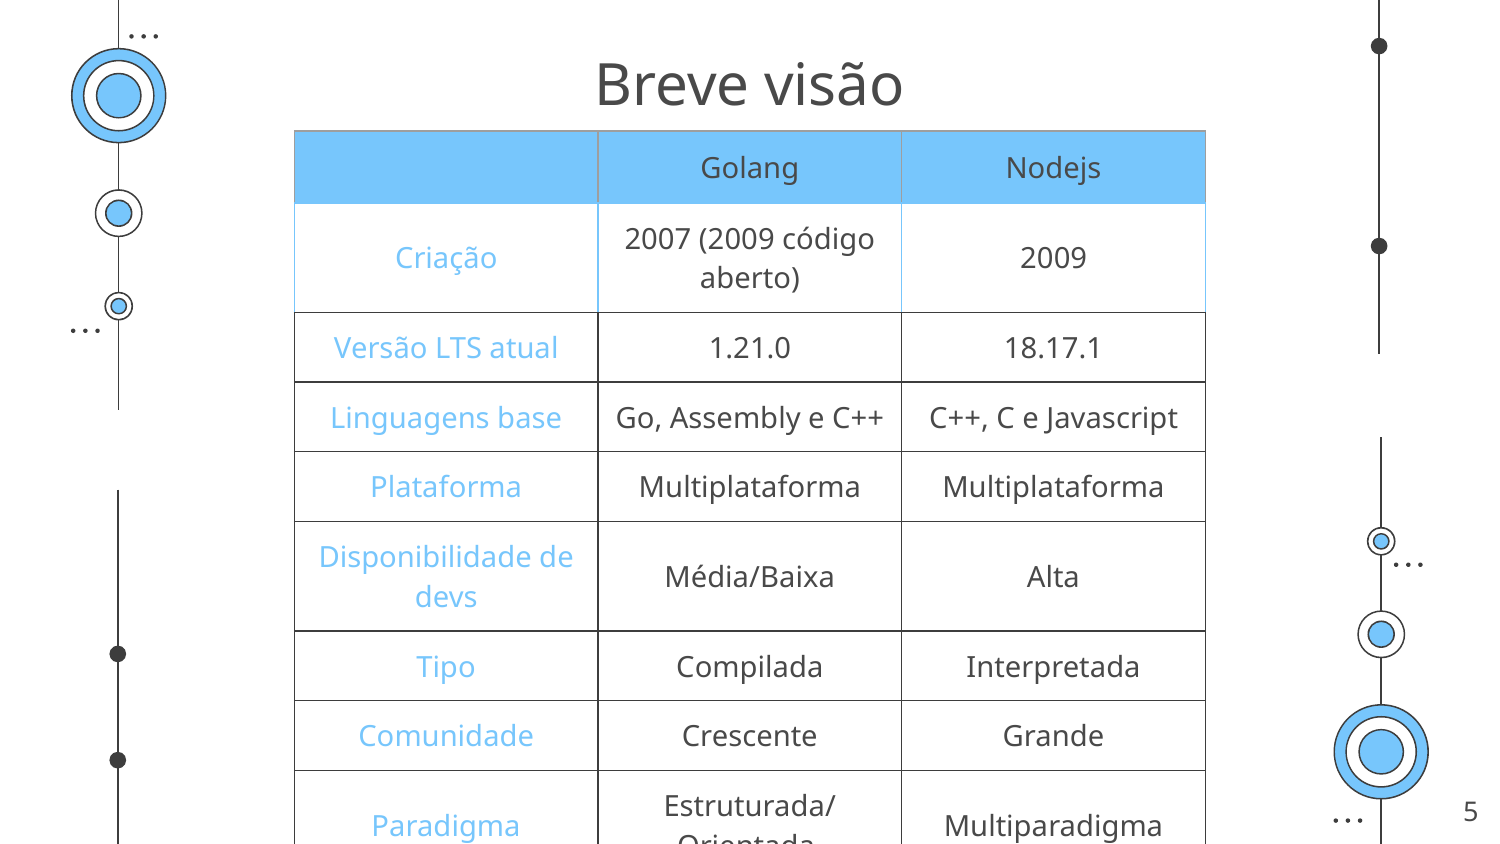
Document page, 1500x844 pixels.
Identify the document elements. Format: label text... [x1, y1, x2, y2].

table_cell Plataforma [295, 452, 597, 521]
table_cell Linguagens base [295, 383, 597, 451]
table_cell Multiparadigma [902, 771, 1205, 844]
slide_number ‹#› [1403, 779, 1494, 844]
table_header Golang [599, 132, 901, 202]
table_cell Go, Assembly e C++ [599, 383, 901, 451]
table_header Nodejs [902, 132, 1205, 202]
table_cell Compilada [599, 632, 901, 700]
table_cell Média/Baixa [599, 522, 901, 630]
table_cell Paradigma [295, 771, 597, 844]
table_cell C++, C e Javascript [902, 383, 1205, 451]
table_cell Multiplataforma [902, 452, 1205, 521]
table_cell Multiplataforma [599, 452, 901, 521]
table_cell 1.21.0 [599, 313, 901, 381]
table_cell Tipo [295, 632, 597, 700]
table_cell 18.17.1 [902, 313, 1205, 381]
table_cell Estruturada/Orientada [599, 771, 901, 844]
table_cell 2009 [902, 204, 1205, 312]
table_cell Grande [902, 701, 1205, 770]
table_cell Alta [902, 522, 1205, 630]
table_header [295, 132, 597, 202]
table_cell Crescente [599, 701, 901, 770]
table_cell Comunidade [295, 701, 597, 770]
table_cell Interpretada [902, 632, 1205, 700]
table_cell Disponibilidade de devs [295, 522, 597, 630]
table_cell Criação [295, 204, 597, 312]
title Breve visão [299, 32, 1201, 127]
table_cell Versão LTS atual [295, 313, 597, 381]
table_cell 2007 (2009 código aberto) [599, 204, 901, 312]
